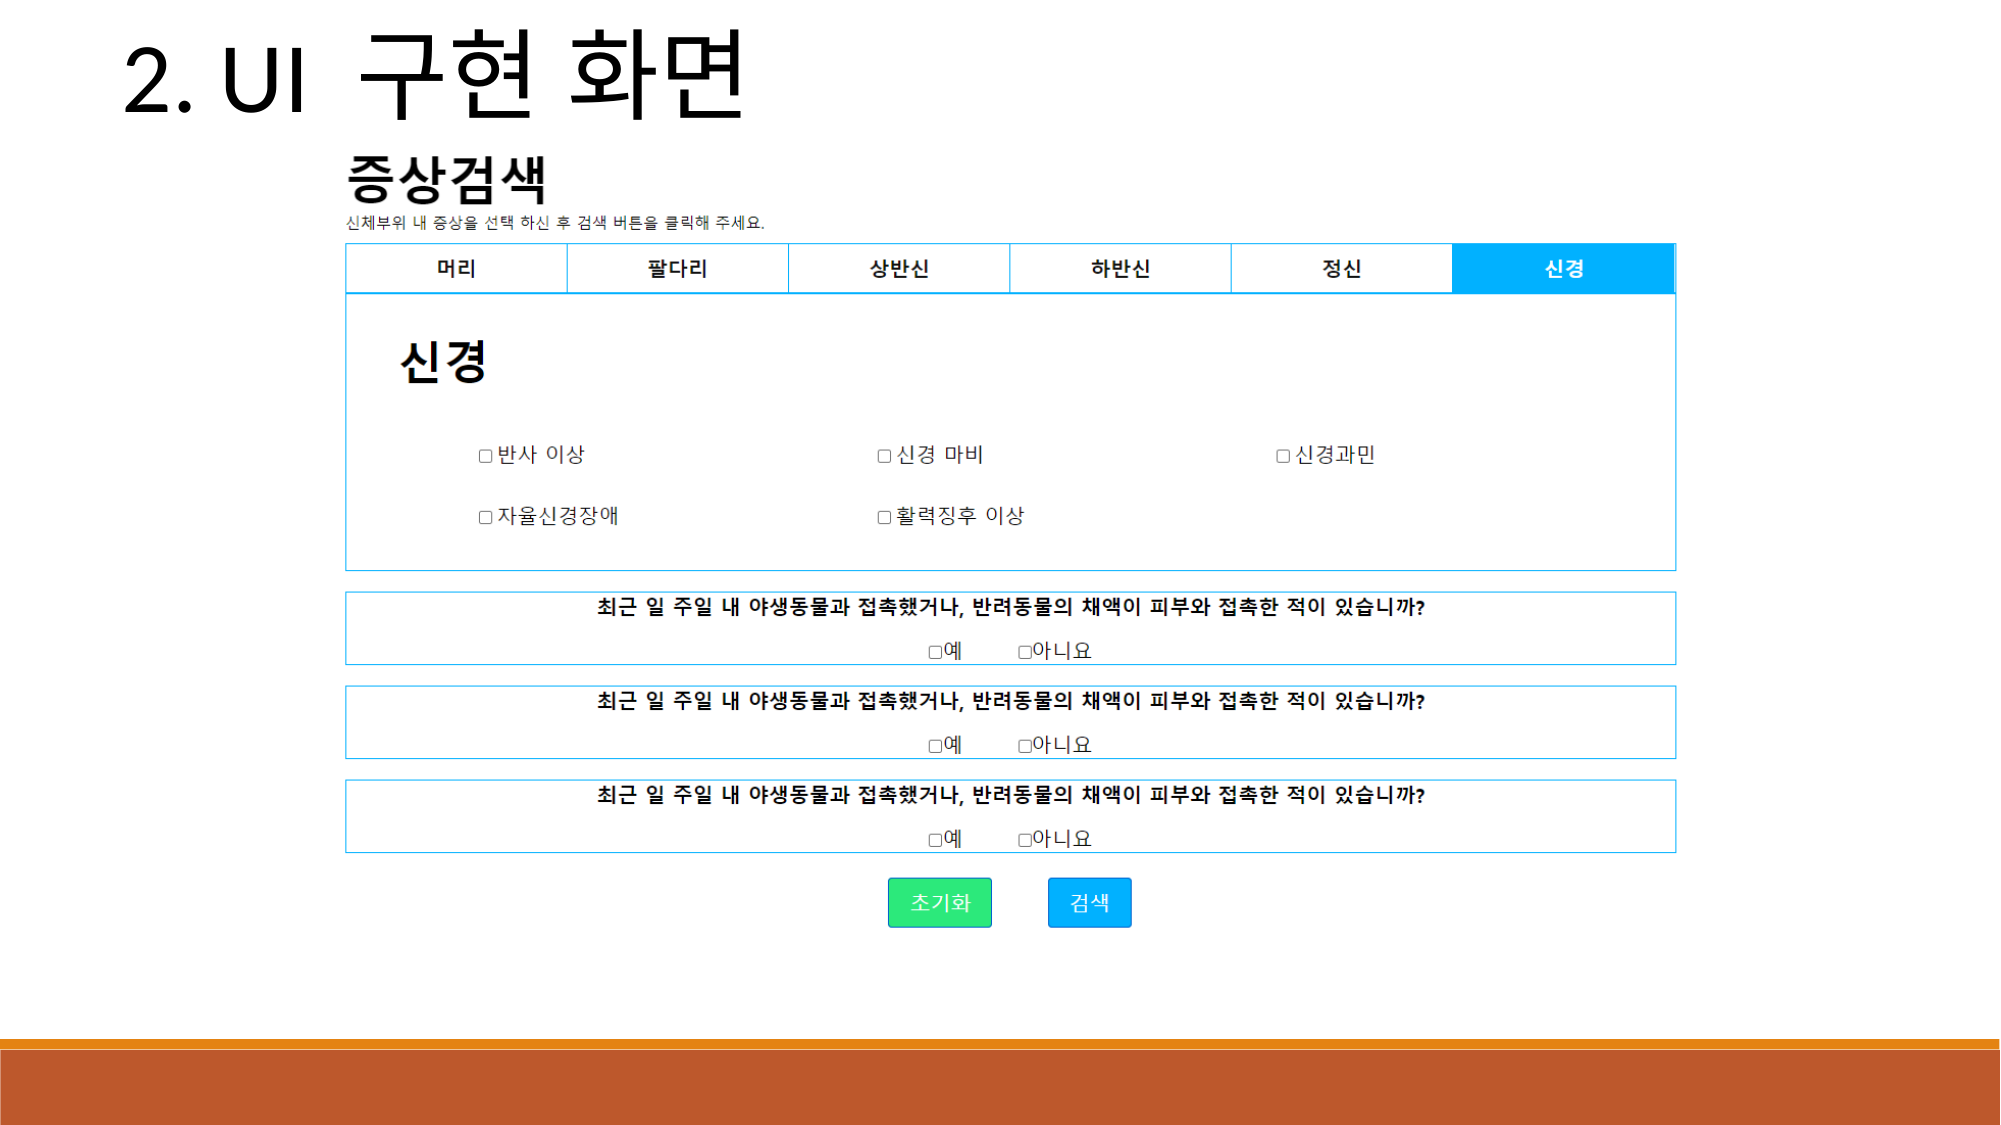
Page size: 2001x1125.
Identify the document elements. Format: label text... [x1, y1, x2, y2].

text_box 2. UI 구현 화면 [106, 5, 767, 141]
picture [326, 141, 1707, 942]
